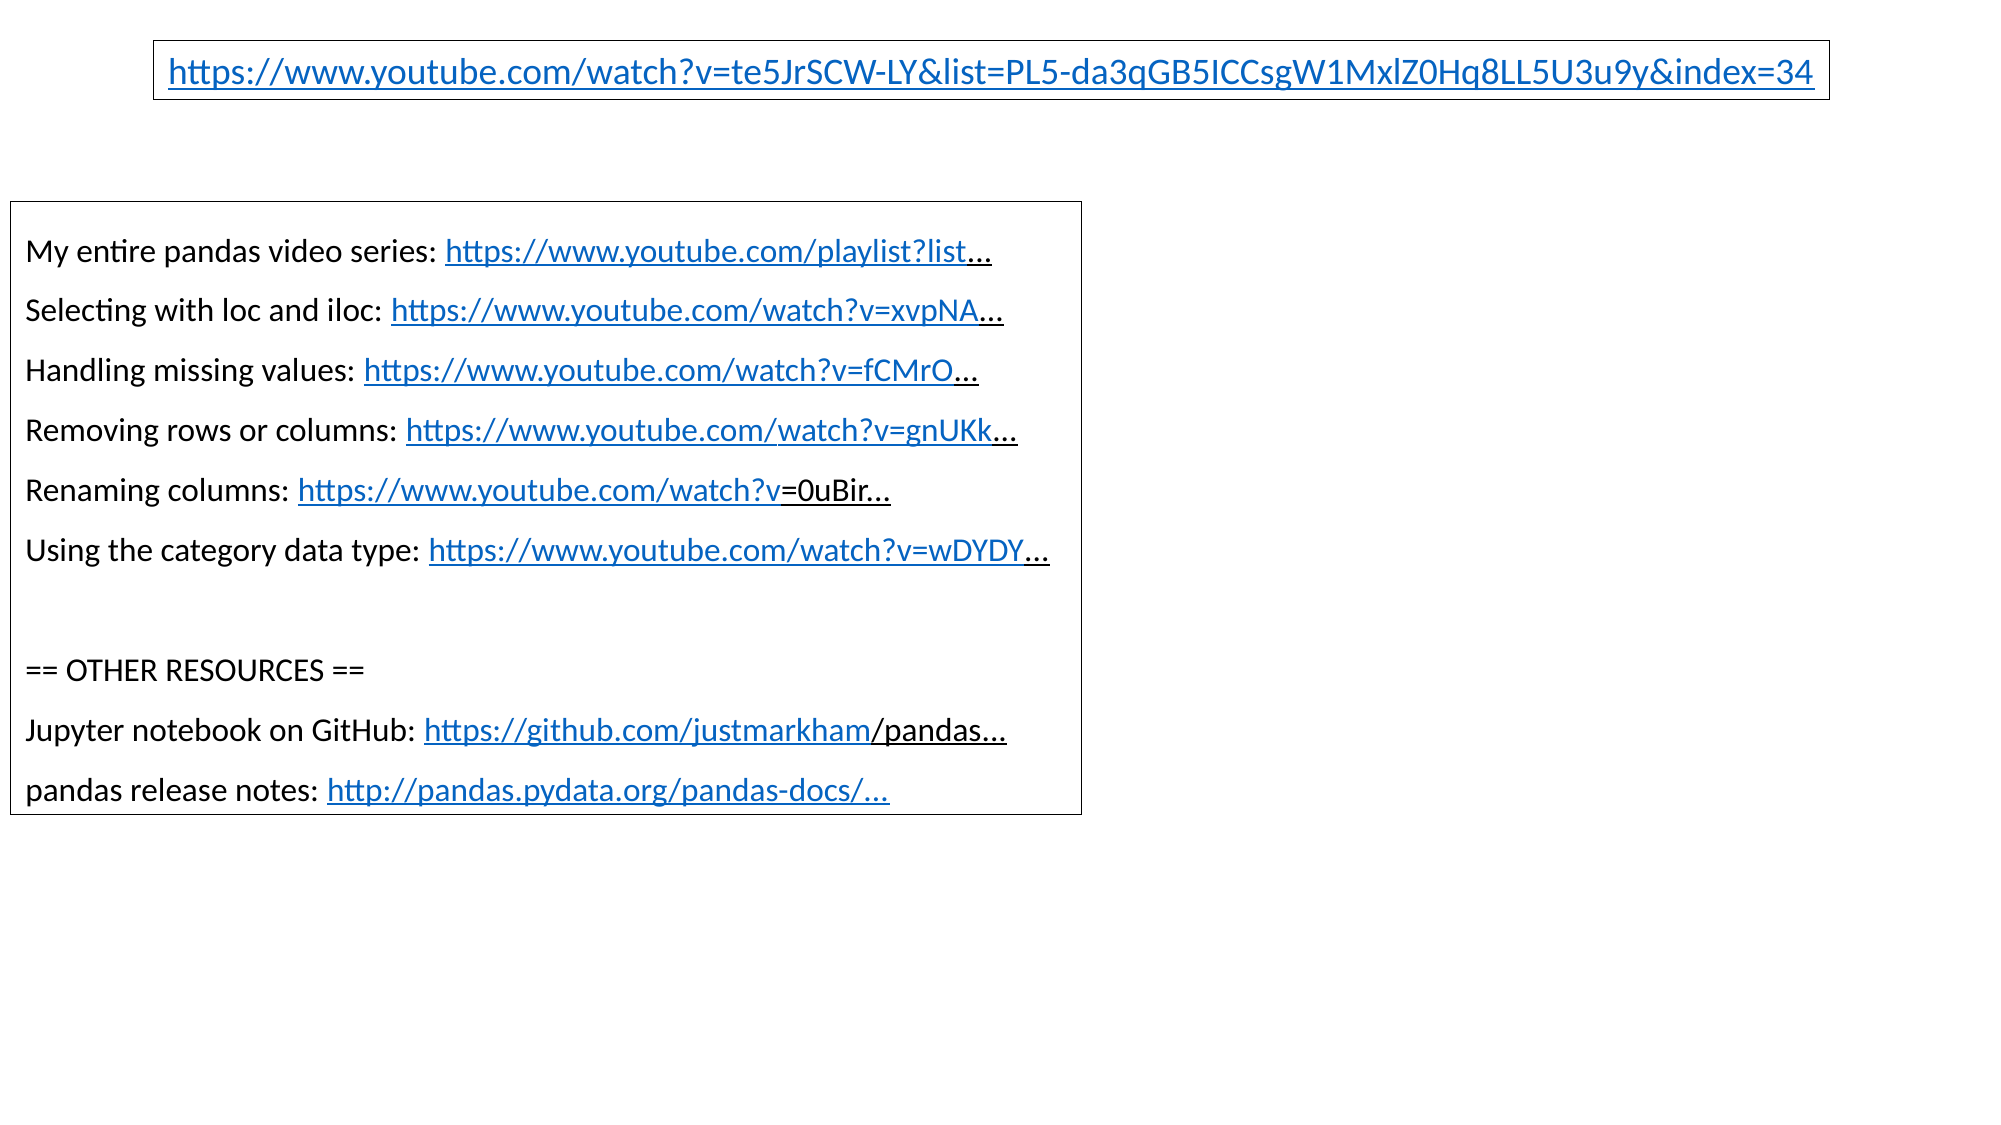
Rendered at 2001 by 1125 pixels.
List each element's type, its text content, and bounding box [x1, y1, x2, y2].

text_box My entire pandas video series: https://www.youtube.com/playlist?list... Selecting with loc and iloc: https://www.youtube.com/watch?v=xvpNA... Handling missing values: https://www.youtube.com/watch?v=fCMrO... Removing rows or columns: https://www.youtube.com/watch?v=gnUKk... Renaming columns: https://www.youtube.com/watch?v=0uBir... Using the category data type: https://www.youtube.com/watch?v=wDYDY... == OTHER RESOURCES == Jupyter notebook on GitHub: https://github.com/justmarkham/pandas... pandas release notes: http://pandas.pydata.org/pandas-docs/... [10, 201, 1082, 815]
text_box https://www.youtube.com/watch?v=te5JrSCW-LY&list=PL5-da3qGB5ICCsgW1MxlZ0Hq8LL5U3u9y&index=34 [153, 40, 1830, 100]
